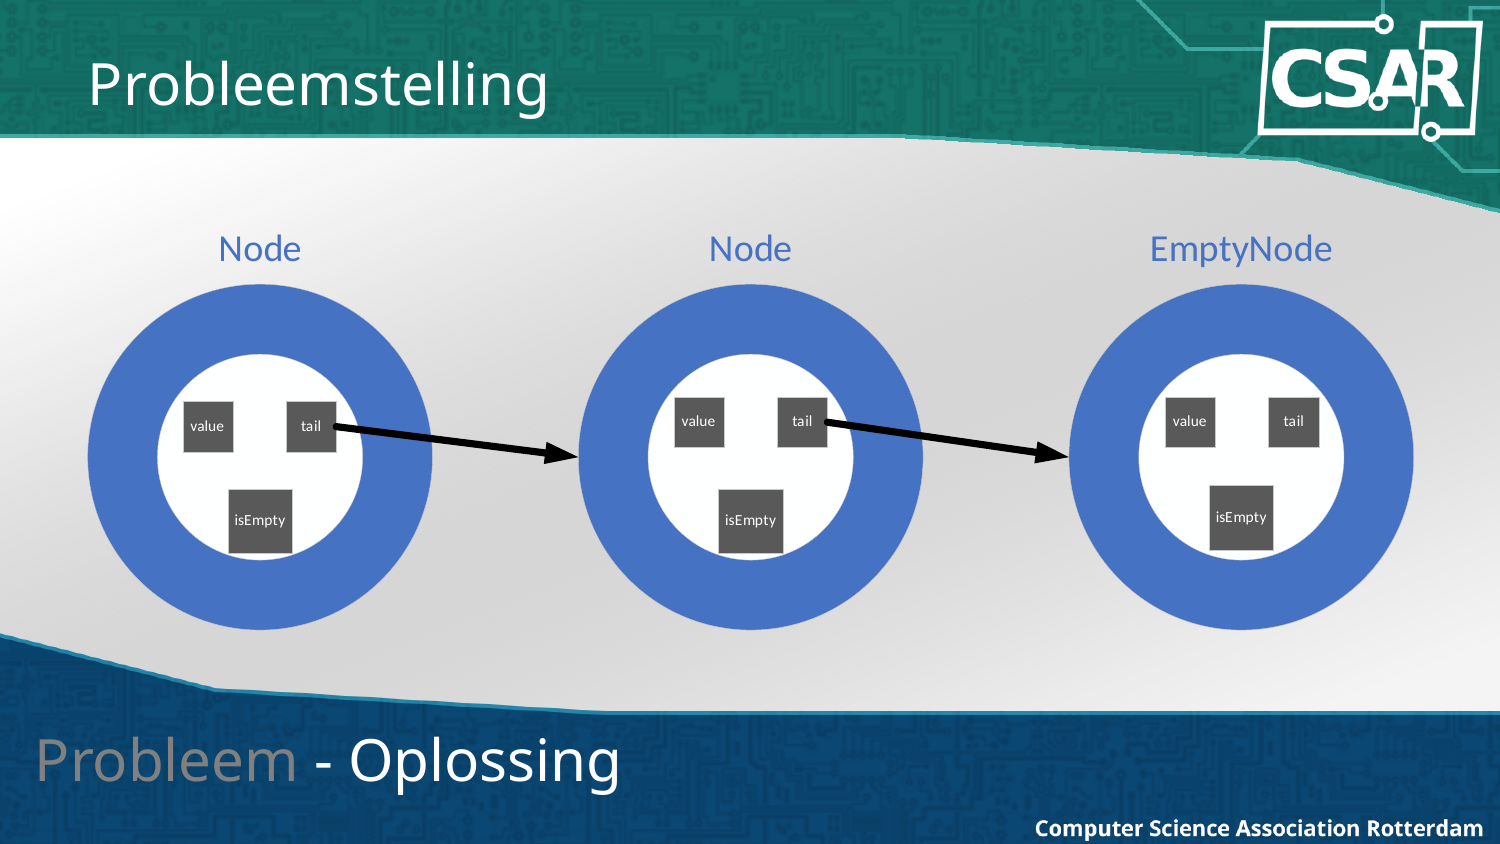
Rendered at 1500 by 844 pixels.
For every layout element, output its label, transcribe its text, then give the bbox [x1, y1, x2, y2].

title Probleem - Oplossing [19, 707, 1492, 802]
title Probleemstelling [54, 31, 1248, 126]
picture [0, 0, 1500, 844]
